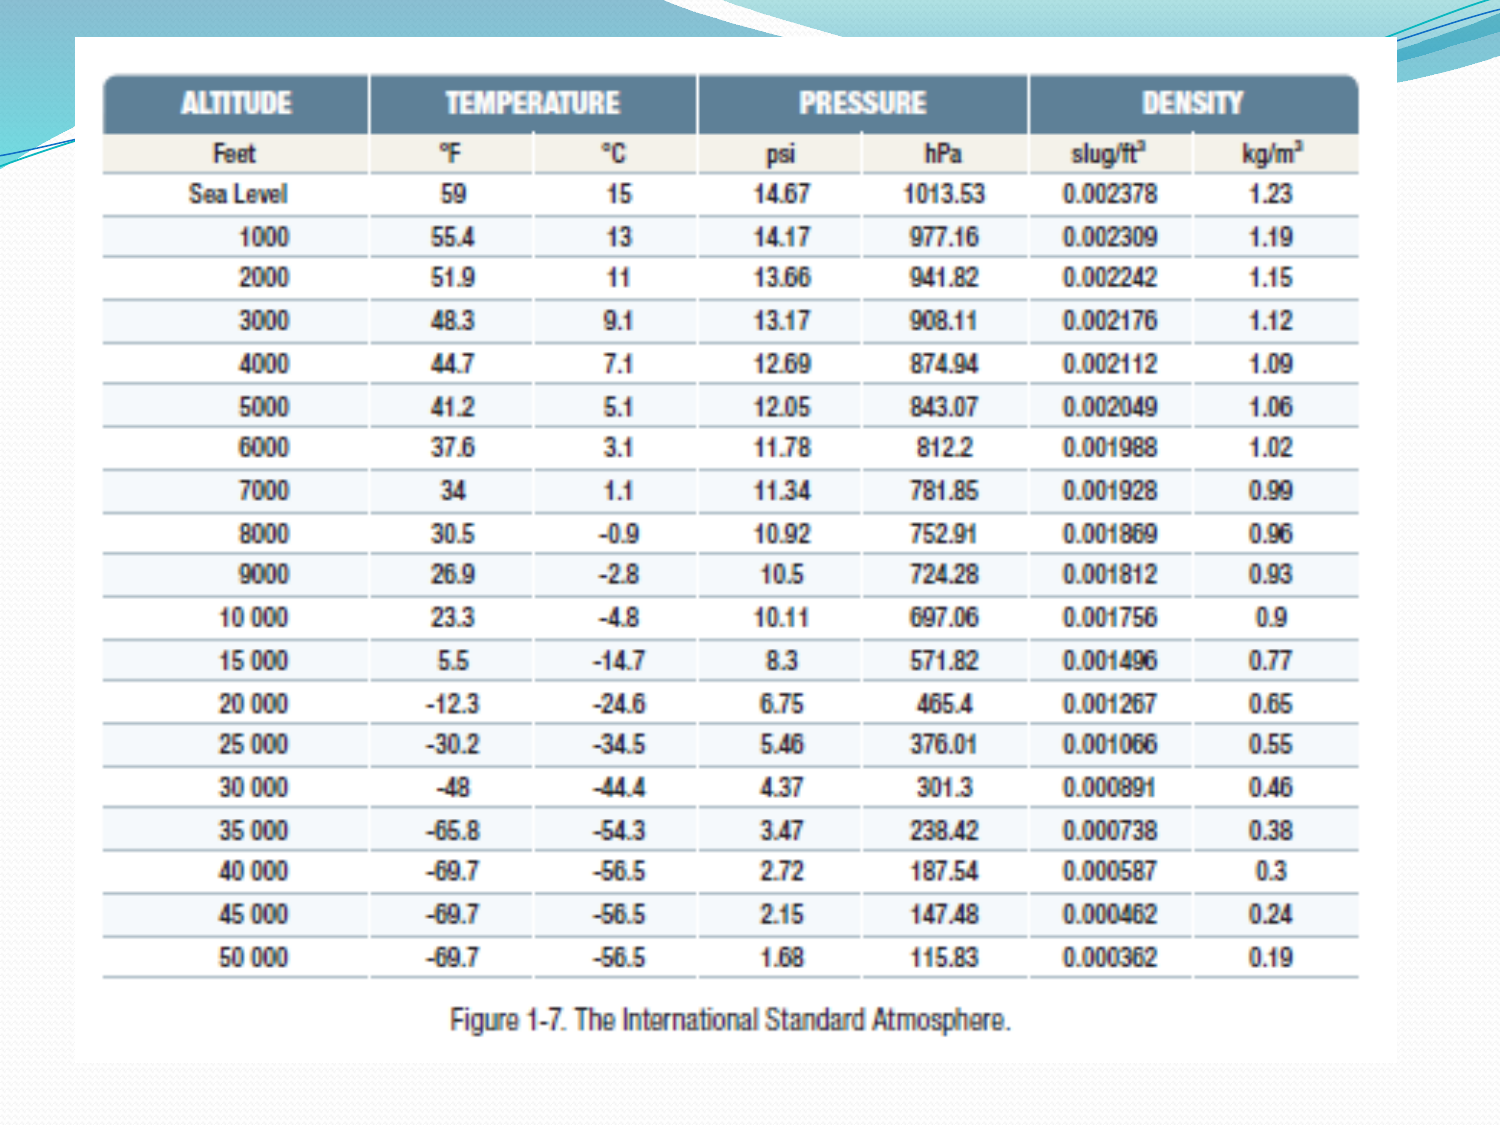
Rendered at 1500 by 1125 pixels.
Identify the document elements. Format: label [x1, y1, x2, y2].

list [74, 37, 1397, 1063]
